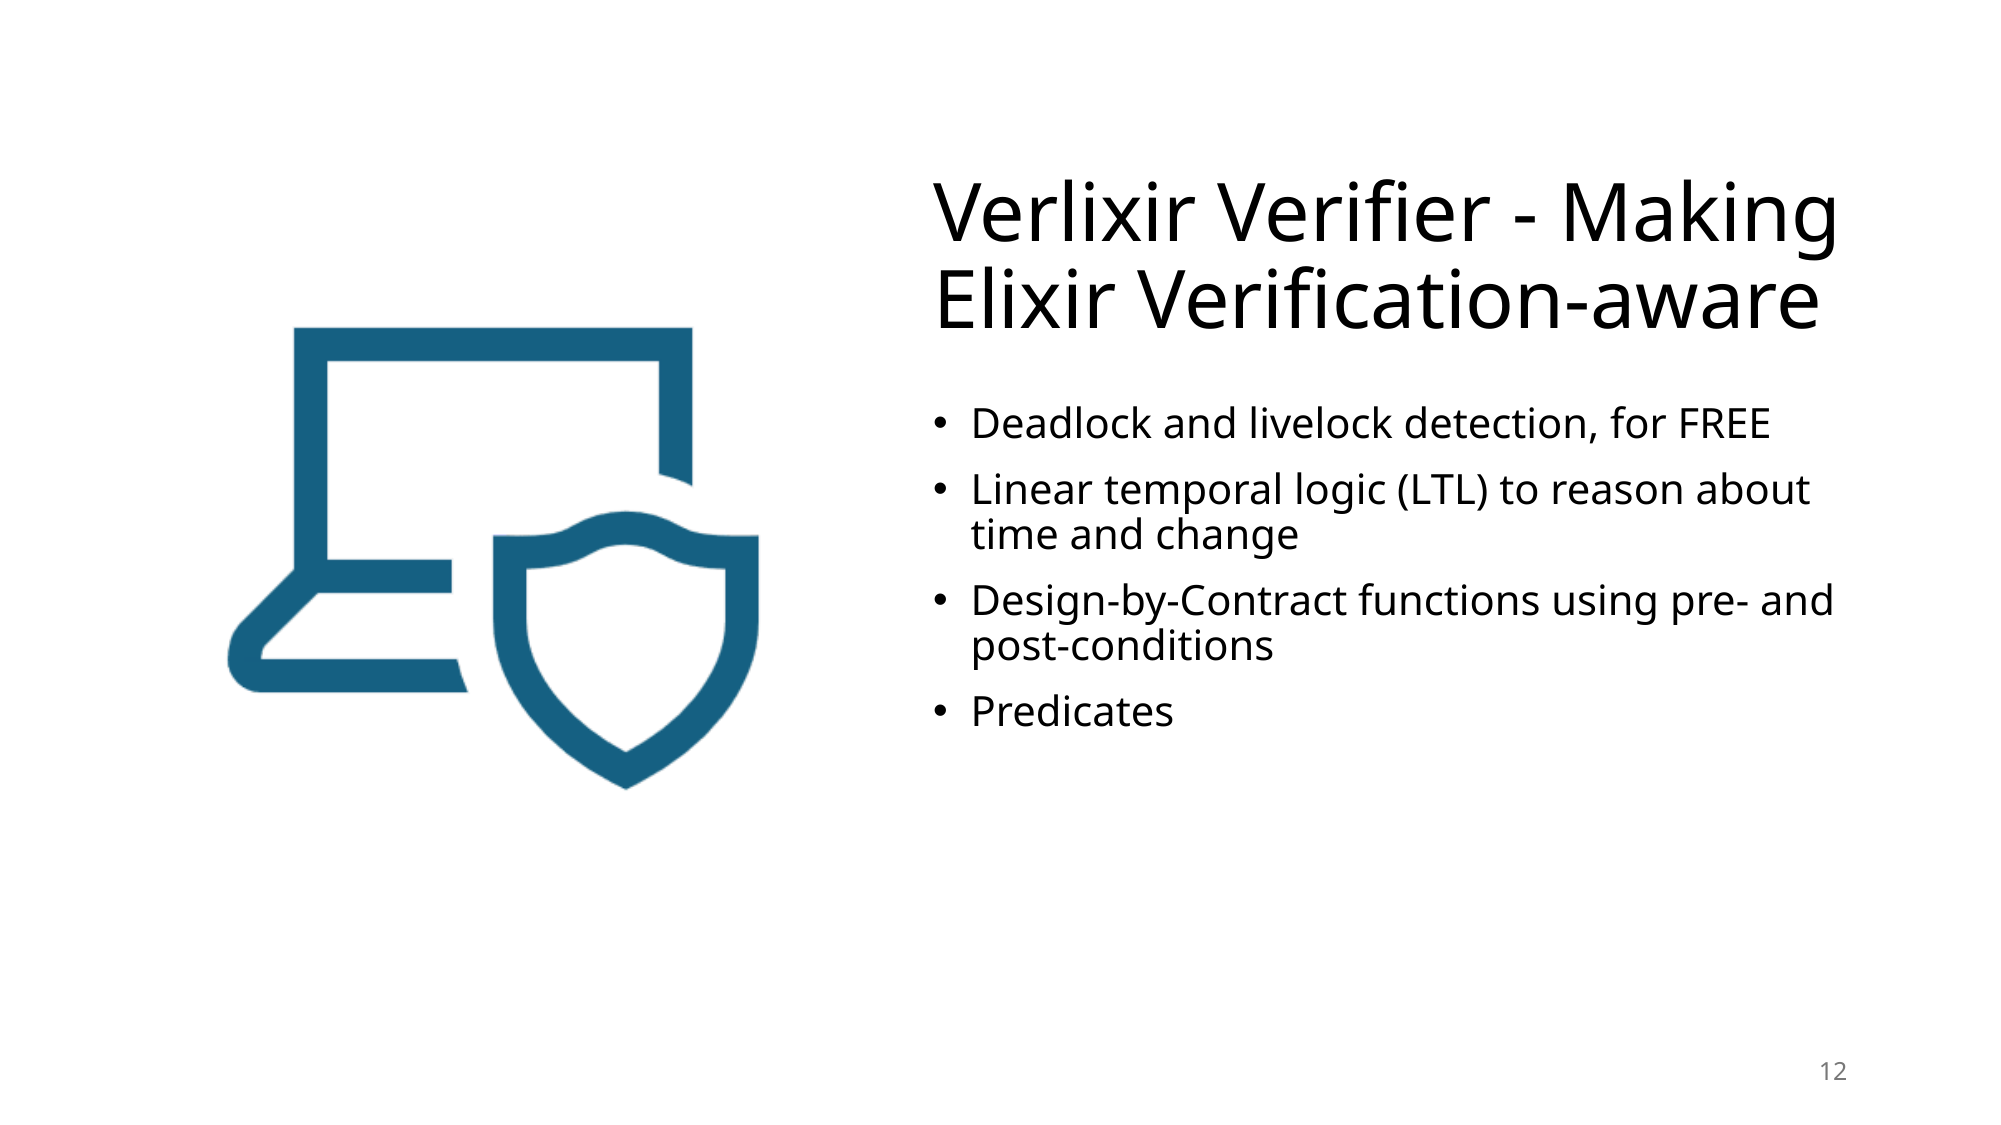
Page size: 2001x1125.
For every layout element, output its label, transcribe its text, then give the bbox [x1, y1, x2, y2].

list Deadlock and livelock detection, for FREE Linear temporal logic (LTL) to reason about time and change Design-by-Contract functions using pre- and post-conditions Predicates [918, 394, 1863, 920]
slide_number 12 [1412, 1042, 1863, 1103]
picture [174, 208, 812, 846]
title Verlixir Verifier - Making Elixir Verification-aware [918, 80, 1863, 354]
